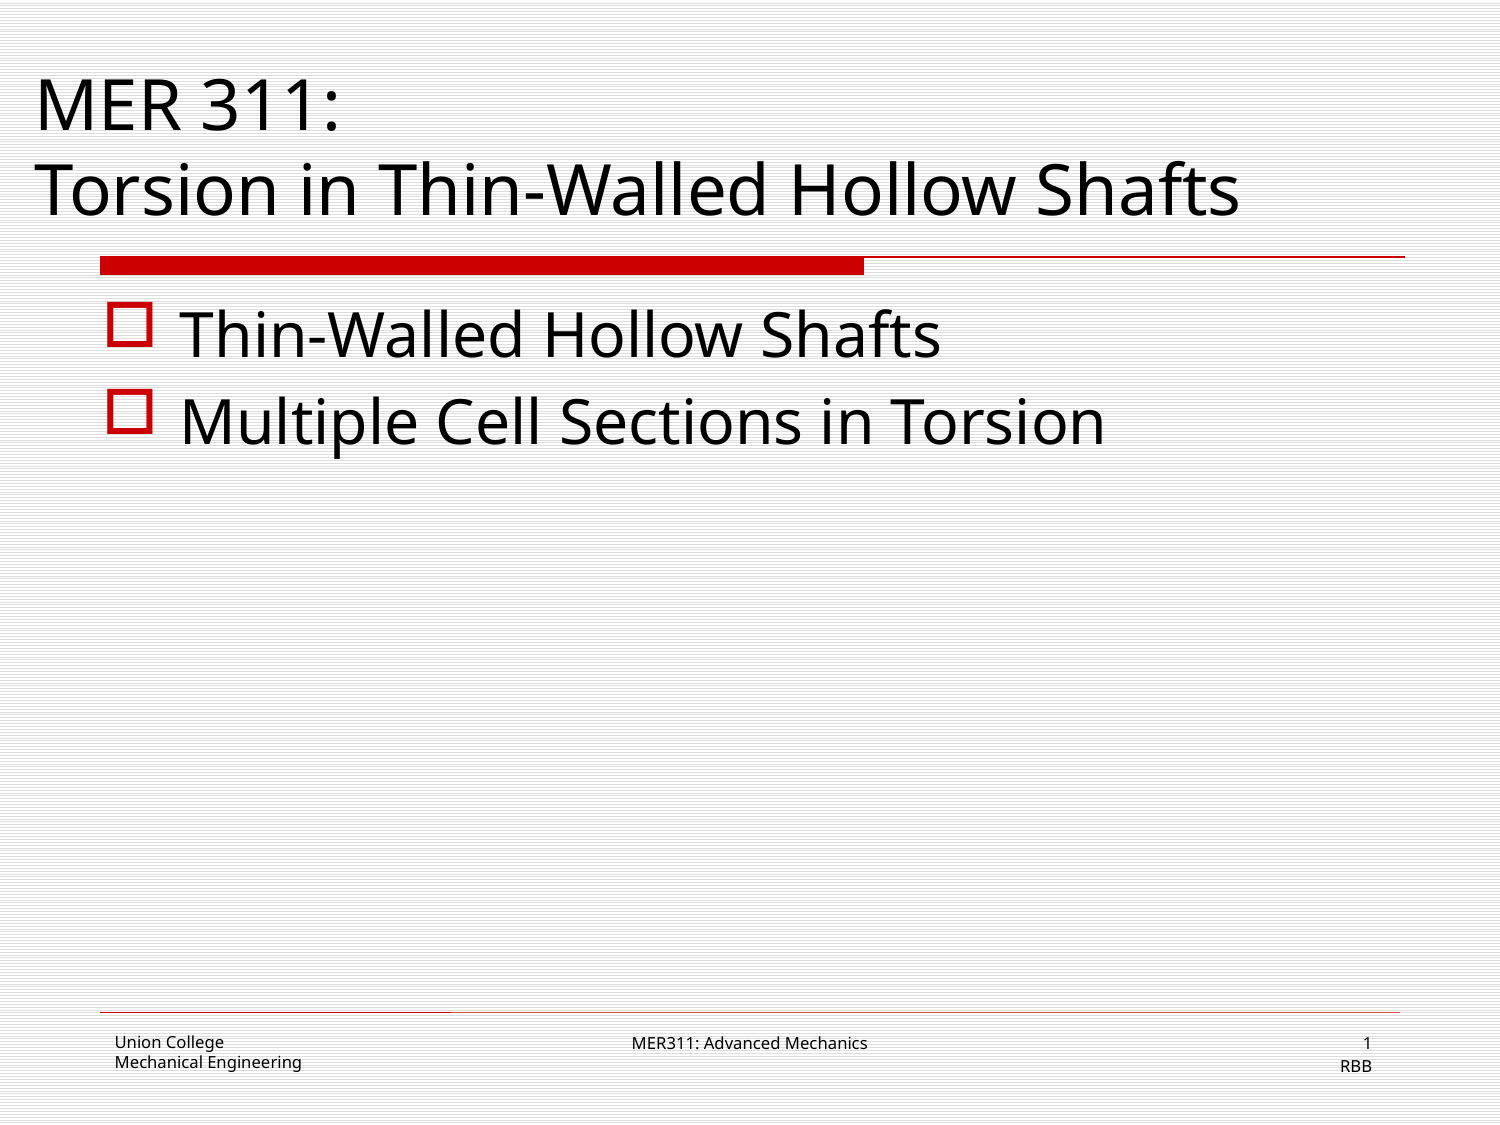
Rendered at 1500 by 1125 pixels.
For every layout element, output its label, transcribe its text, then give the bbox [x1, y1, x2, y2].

slide_number 1 RBB [1074, 1024, 1388, 1101]
title MER 311: Torsion in Thin-Walled Hollow Shafts [19, 37, 1483, 238]
list Thin-Walled Hollow Shafts Multiple Cell Sections in Torsion [87, 287, 1401, 988]
footer MER311: Advanced Mechanics [512, 1024, 988, 1101]
